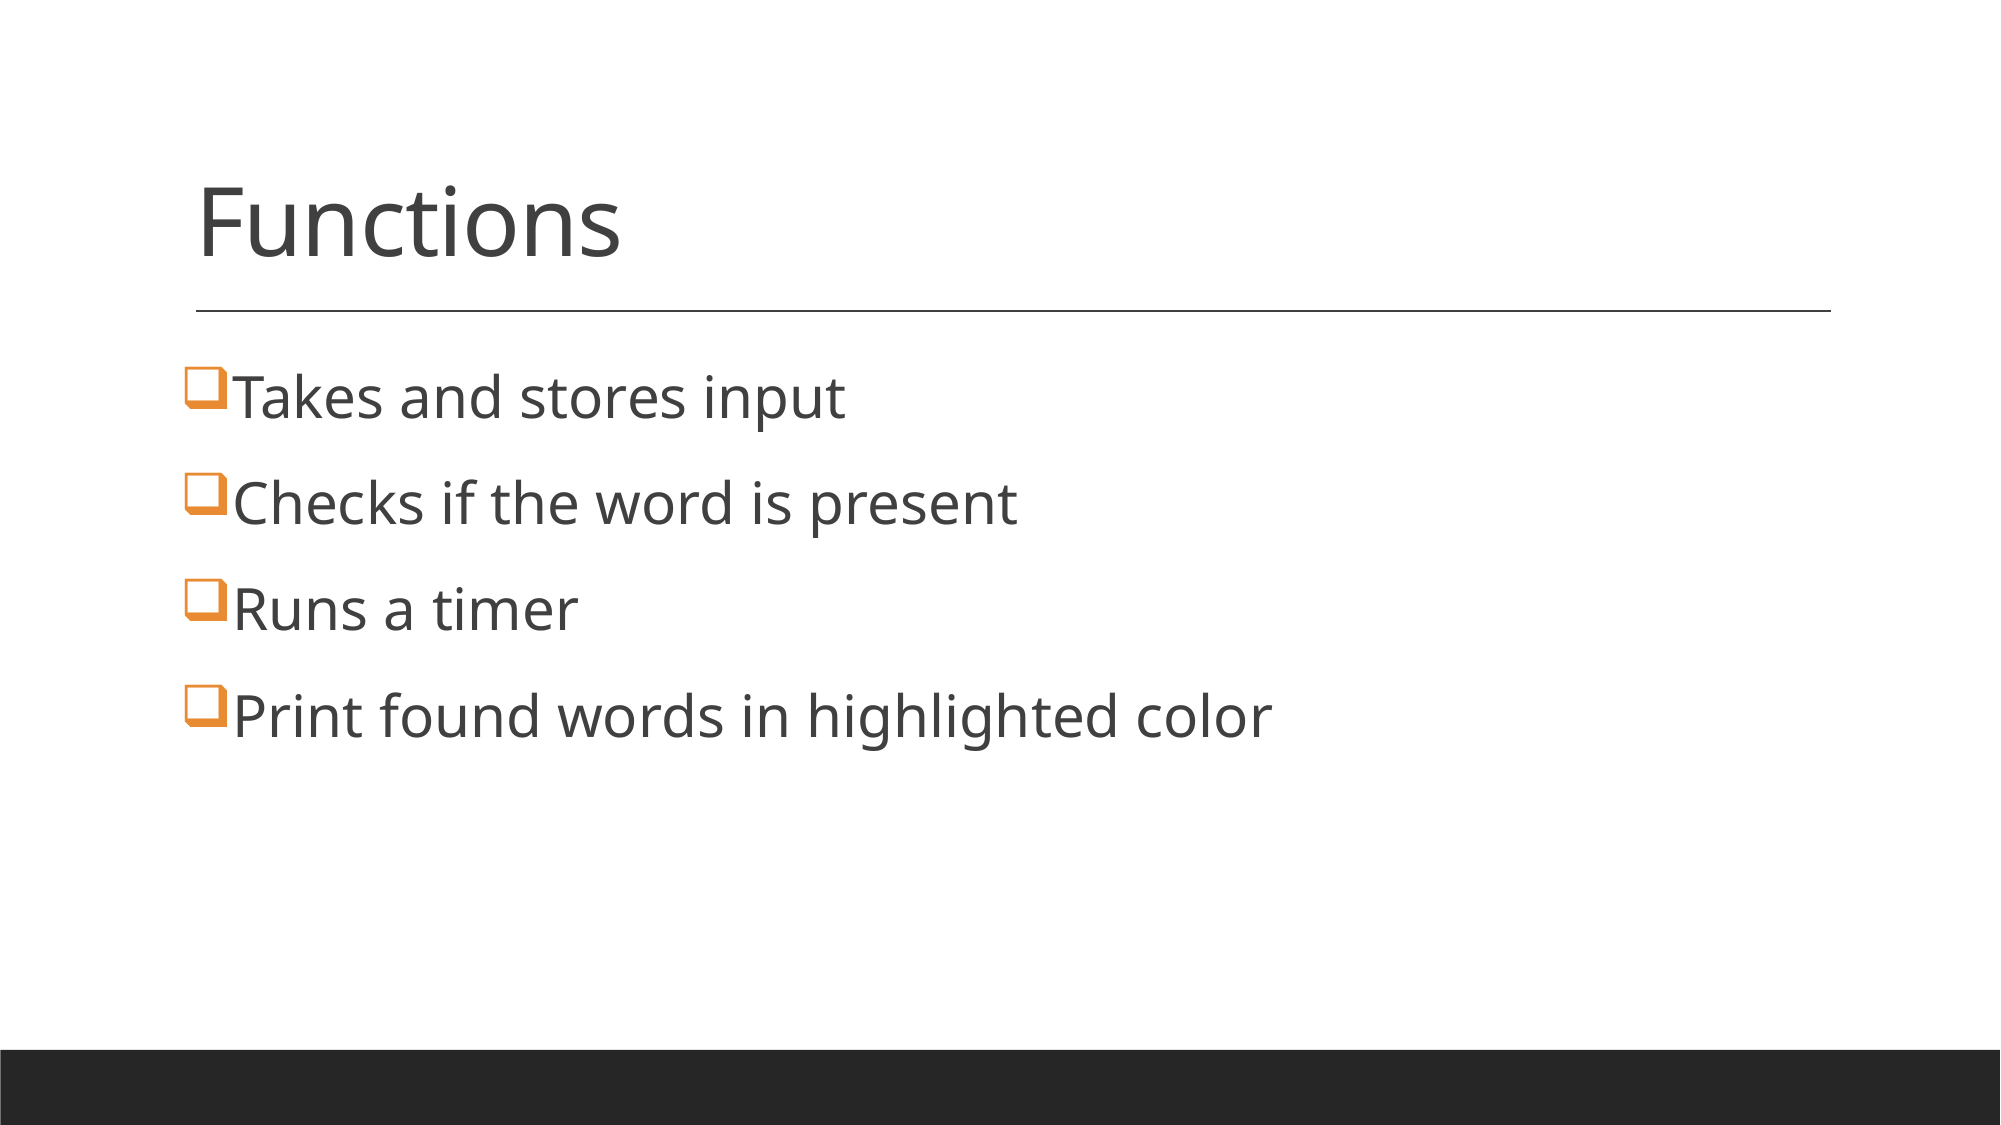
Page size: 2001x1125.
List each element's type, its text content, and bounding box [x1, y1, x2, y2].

list Takes and stores input Checks if the word is present Runs a timer Print found words in highlighted color [180, 345, 1830, 963]
title Functions [180, 47, 1830, 285]
